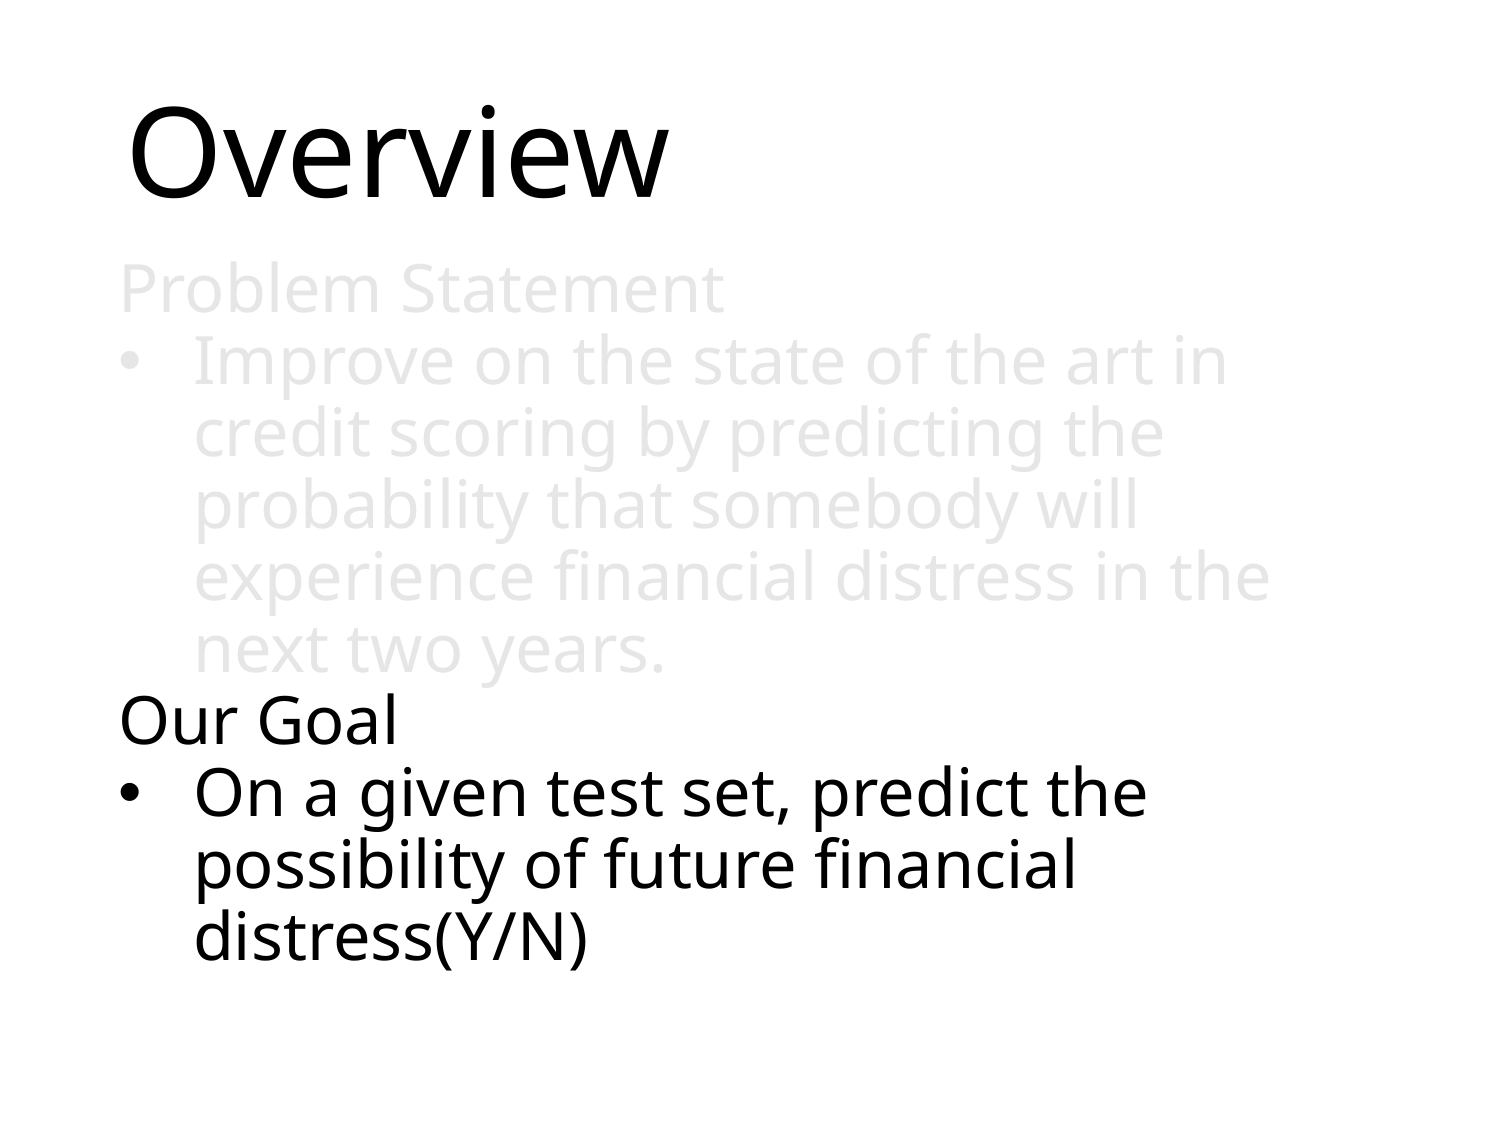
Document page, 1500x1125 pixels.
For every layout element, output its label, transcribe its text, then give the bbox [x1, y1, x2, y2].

text_box Problem Statement Improve on the state of the art in credit scoring by predicting the probability that somebody will experience financial distress in the next two years. Our Goal On a given test set, predict the possibility of future financial distress(Y/N) [103, 247, 1341, 999]
text_box Overview [103, 59, 694, 233]
text_box [0, 36, 1366, 201]
